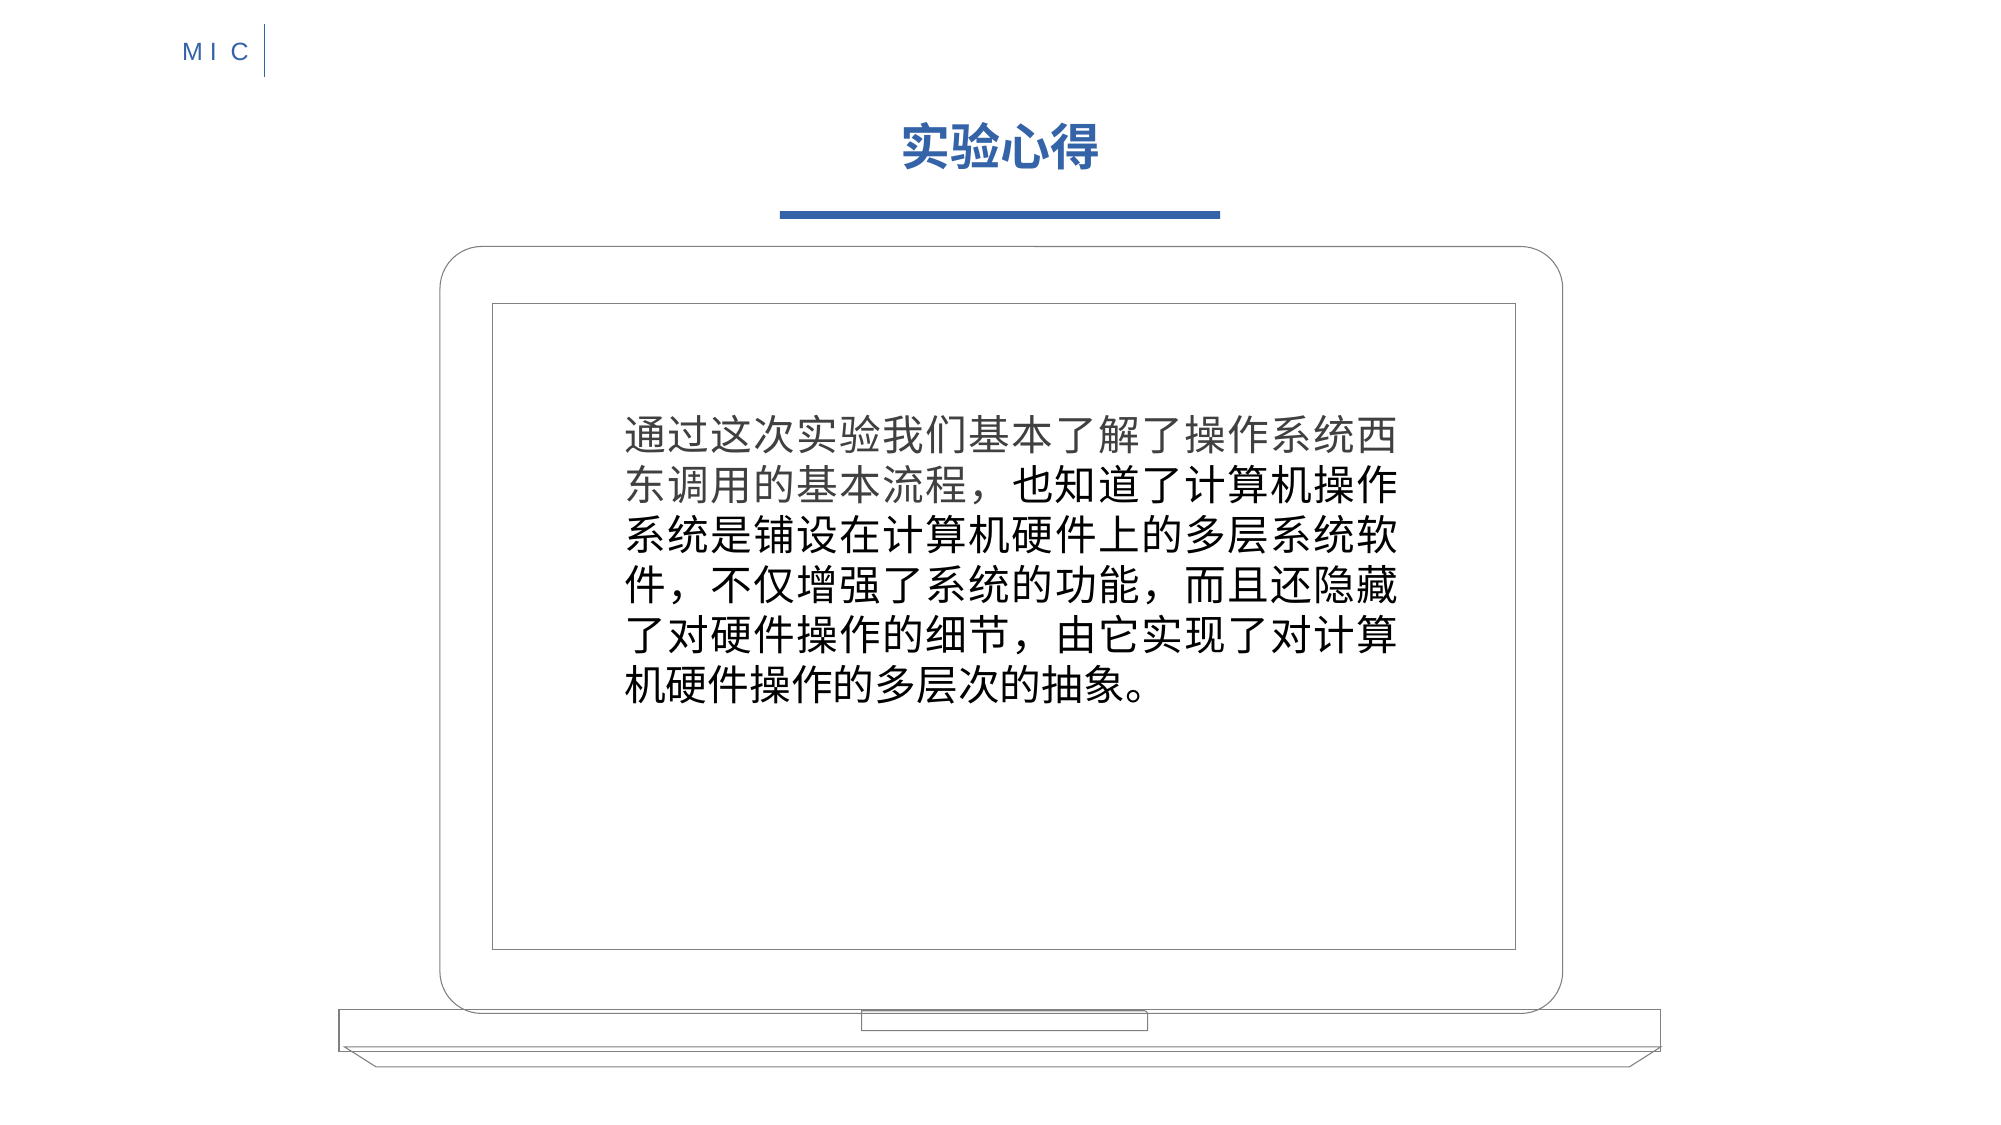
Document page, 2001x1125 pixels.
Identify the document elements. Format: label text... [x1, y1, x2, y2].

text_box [166, 24, 265, 77]
text_box 实验心得 [866, 107, 1134, 183]
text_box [338, 246, 1661, 1067]
text_box [779, 210, 1221, 220]
